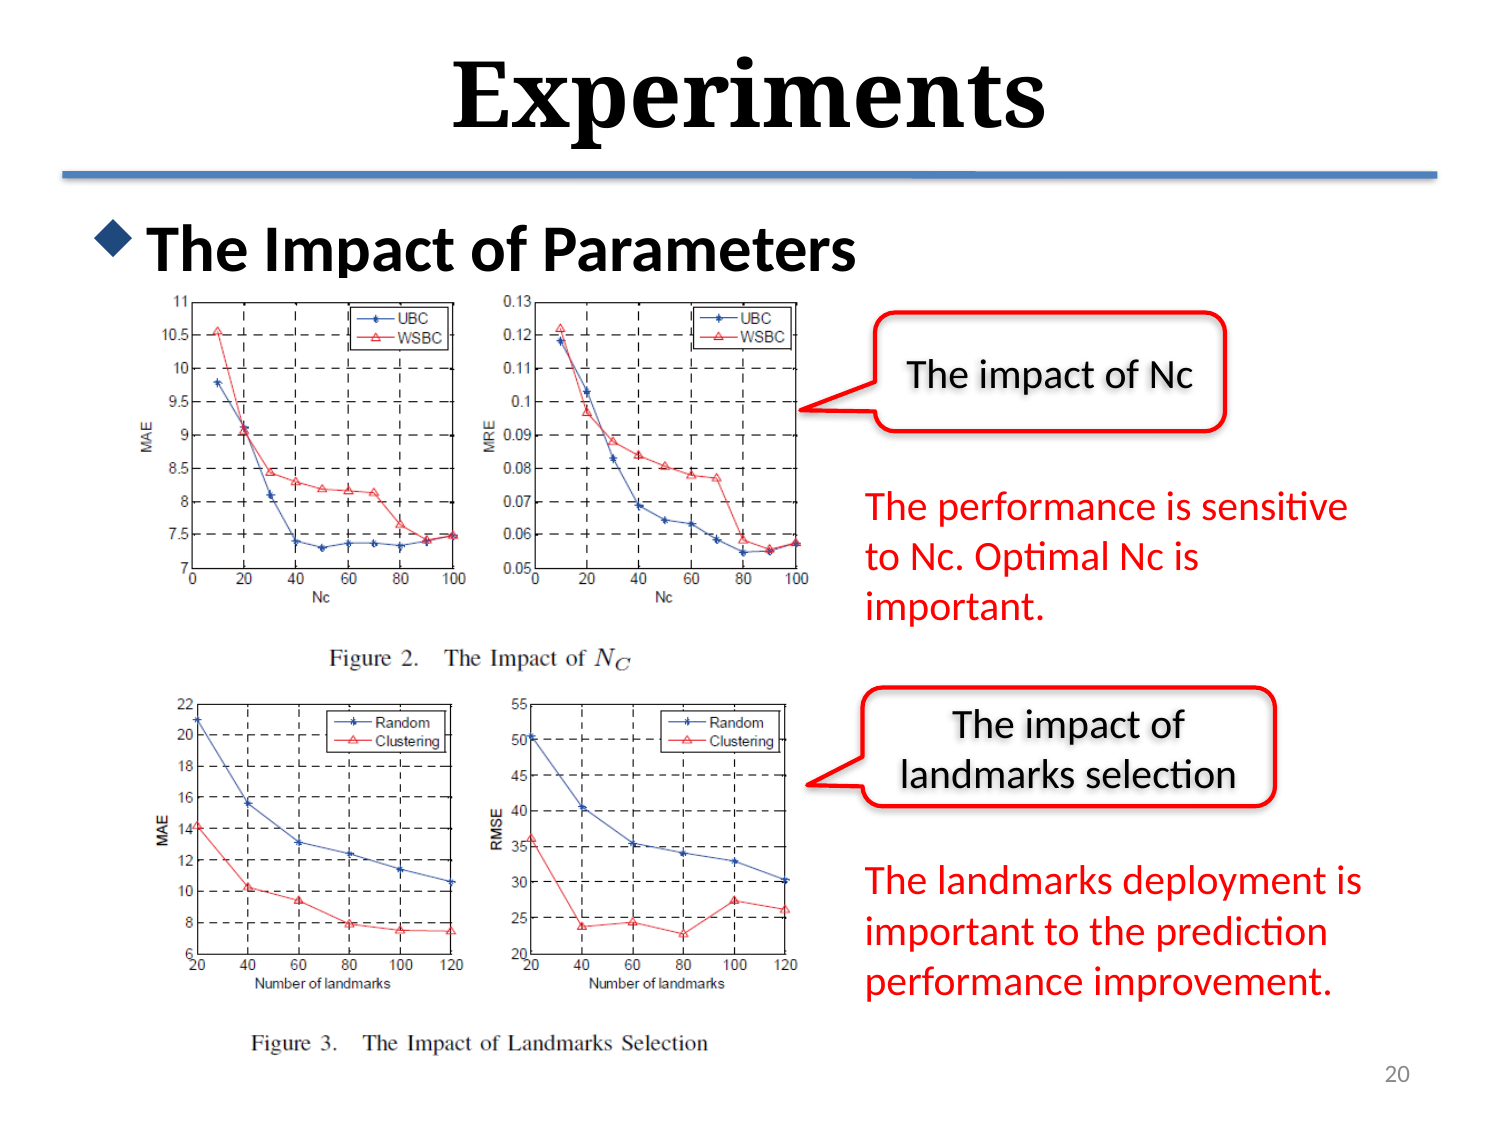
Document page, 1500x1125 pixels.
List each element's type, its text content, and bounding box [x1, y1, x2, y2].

text_box The landmarks deployment is important to the prediction performance improvement. [849, 845, 1463, 1011]
text_box The impact of landmarks selection [816, 686, 1276, 808]
list The Impact of Parameters [75, 212, 1425, 1043]
text_box The impact of Nc [823, 311, 1226, 433]
title Experiments [75, 32, 1425, 150]
picture [109, 278, 817, 1070]
text_box The performance is sensitive to Nc. Optimal Nc is important. [849, 471, 1400, 637]
slide_number 20 [1074, 1042, 1425, 1103]
